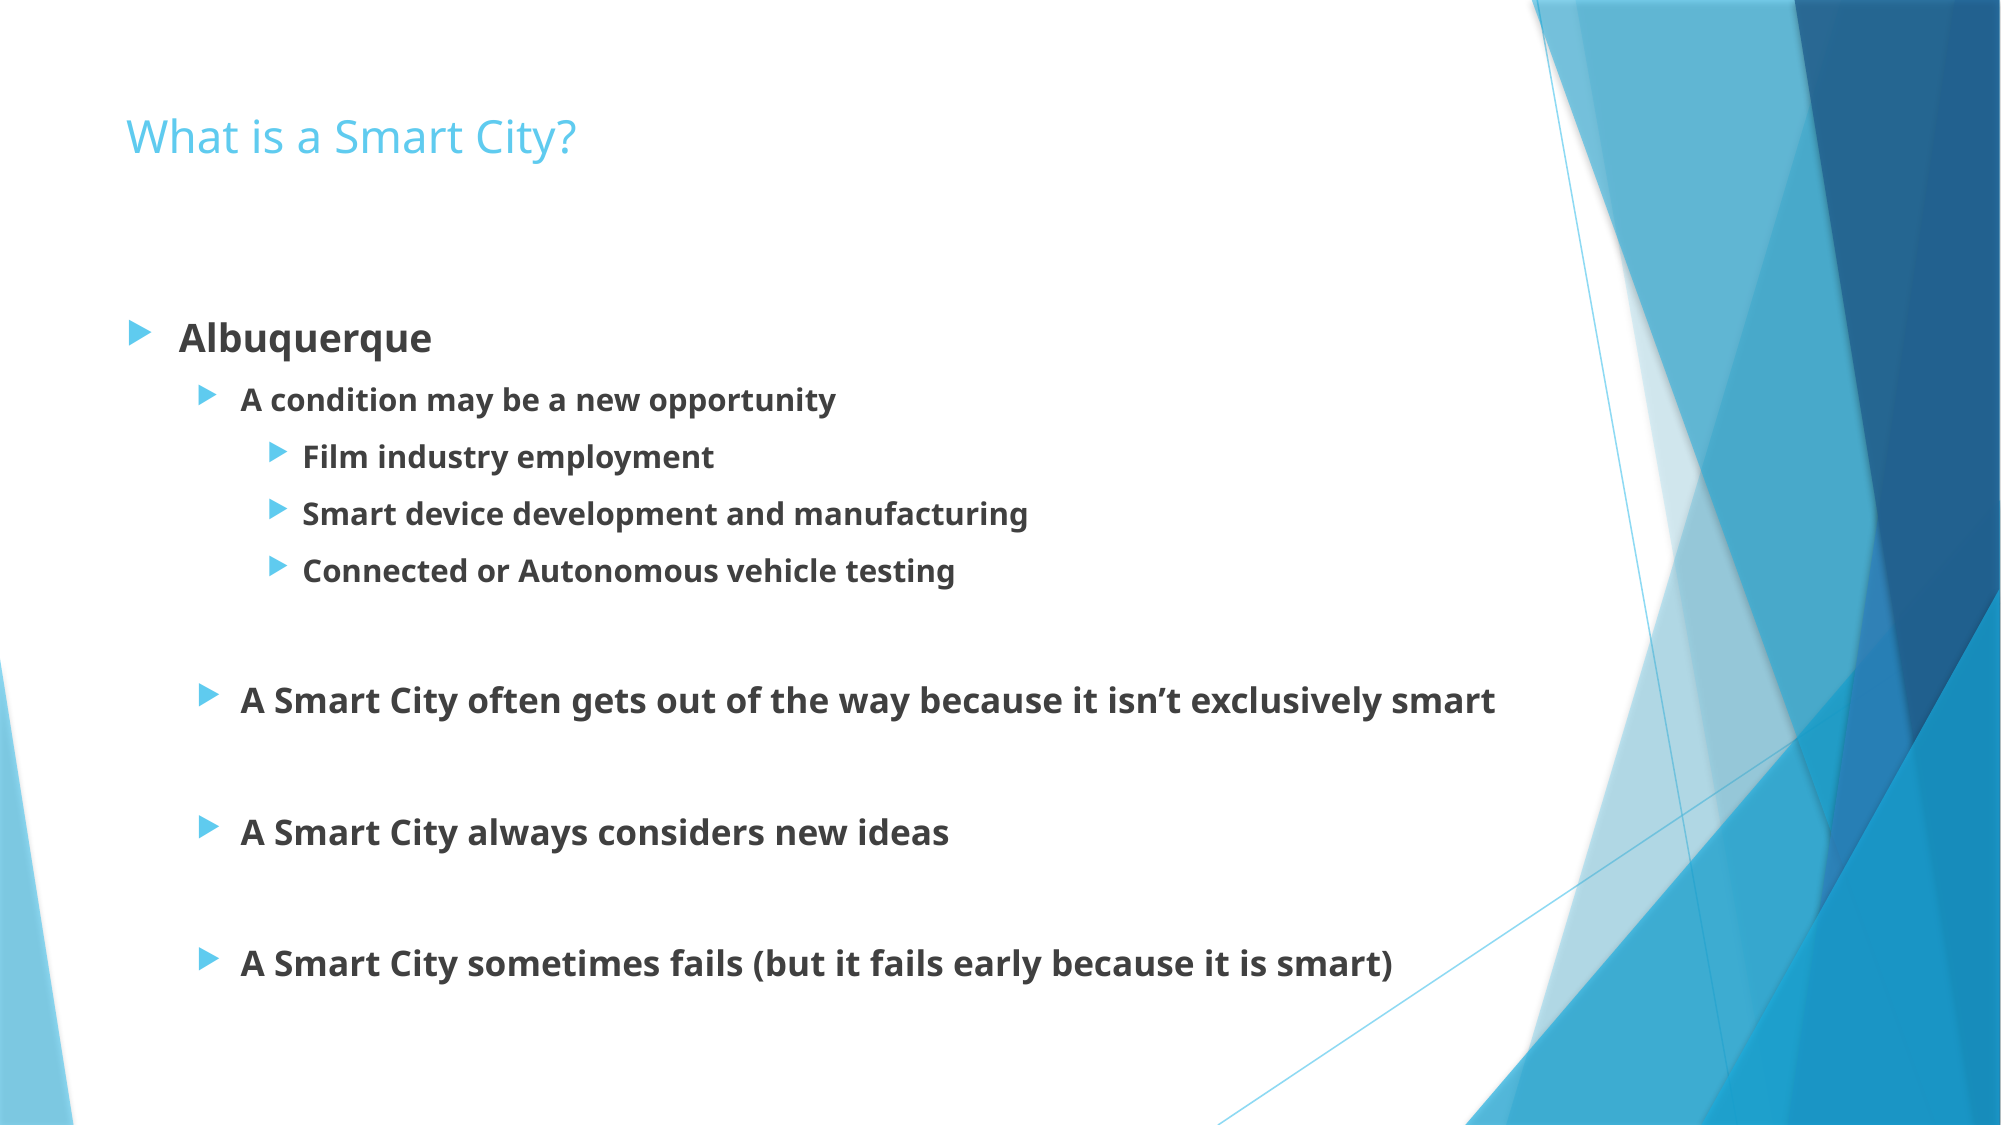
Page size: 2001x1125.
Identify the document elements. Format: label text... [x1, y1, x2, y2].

list Albuquerque A condition may be a new opportunity Film industry employment Smart device development and manufacturing Connected or Autonomous vehicle testing A Smart City often gets out of the way because it isn’t exclusively smart A Smart City always considers new ideas A Smart City sometimes fails (but it fails early because it is smart) [111, 305, 1522, 1037]
title What is a Smart City? [111, 99, 1522, 227]
